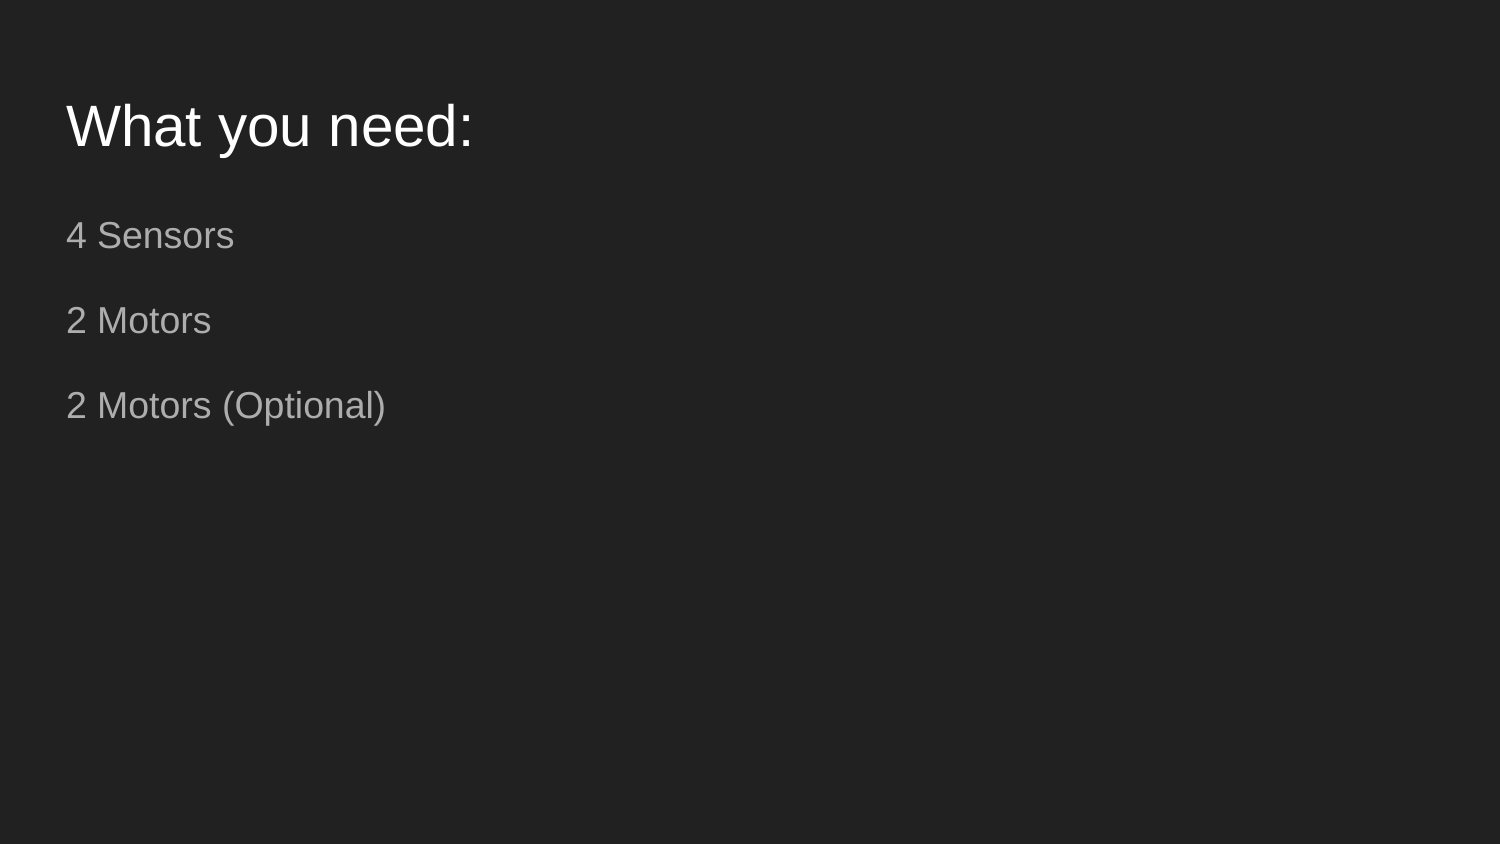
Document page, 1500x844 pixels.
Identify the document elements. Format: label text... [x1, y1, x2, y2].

title What you need: [51, 72, 1449, 167]
list 4 Sensors 2 Motors 2 Motors (Optional) [51, 189, 1449, 750]
